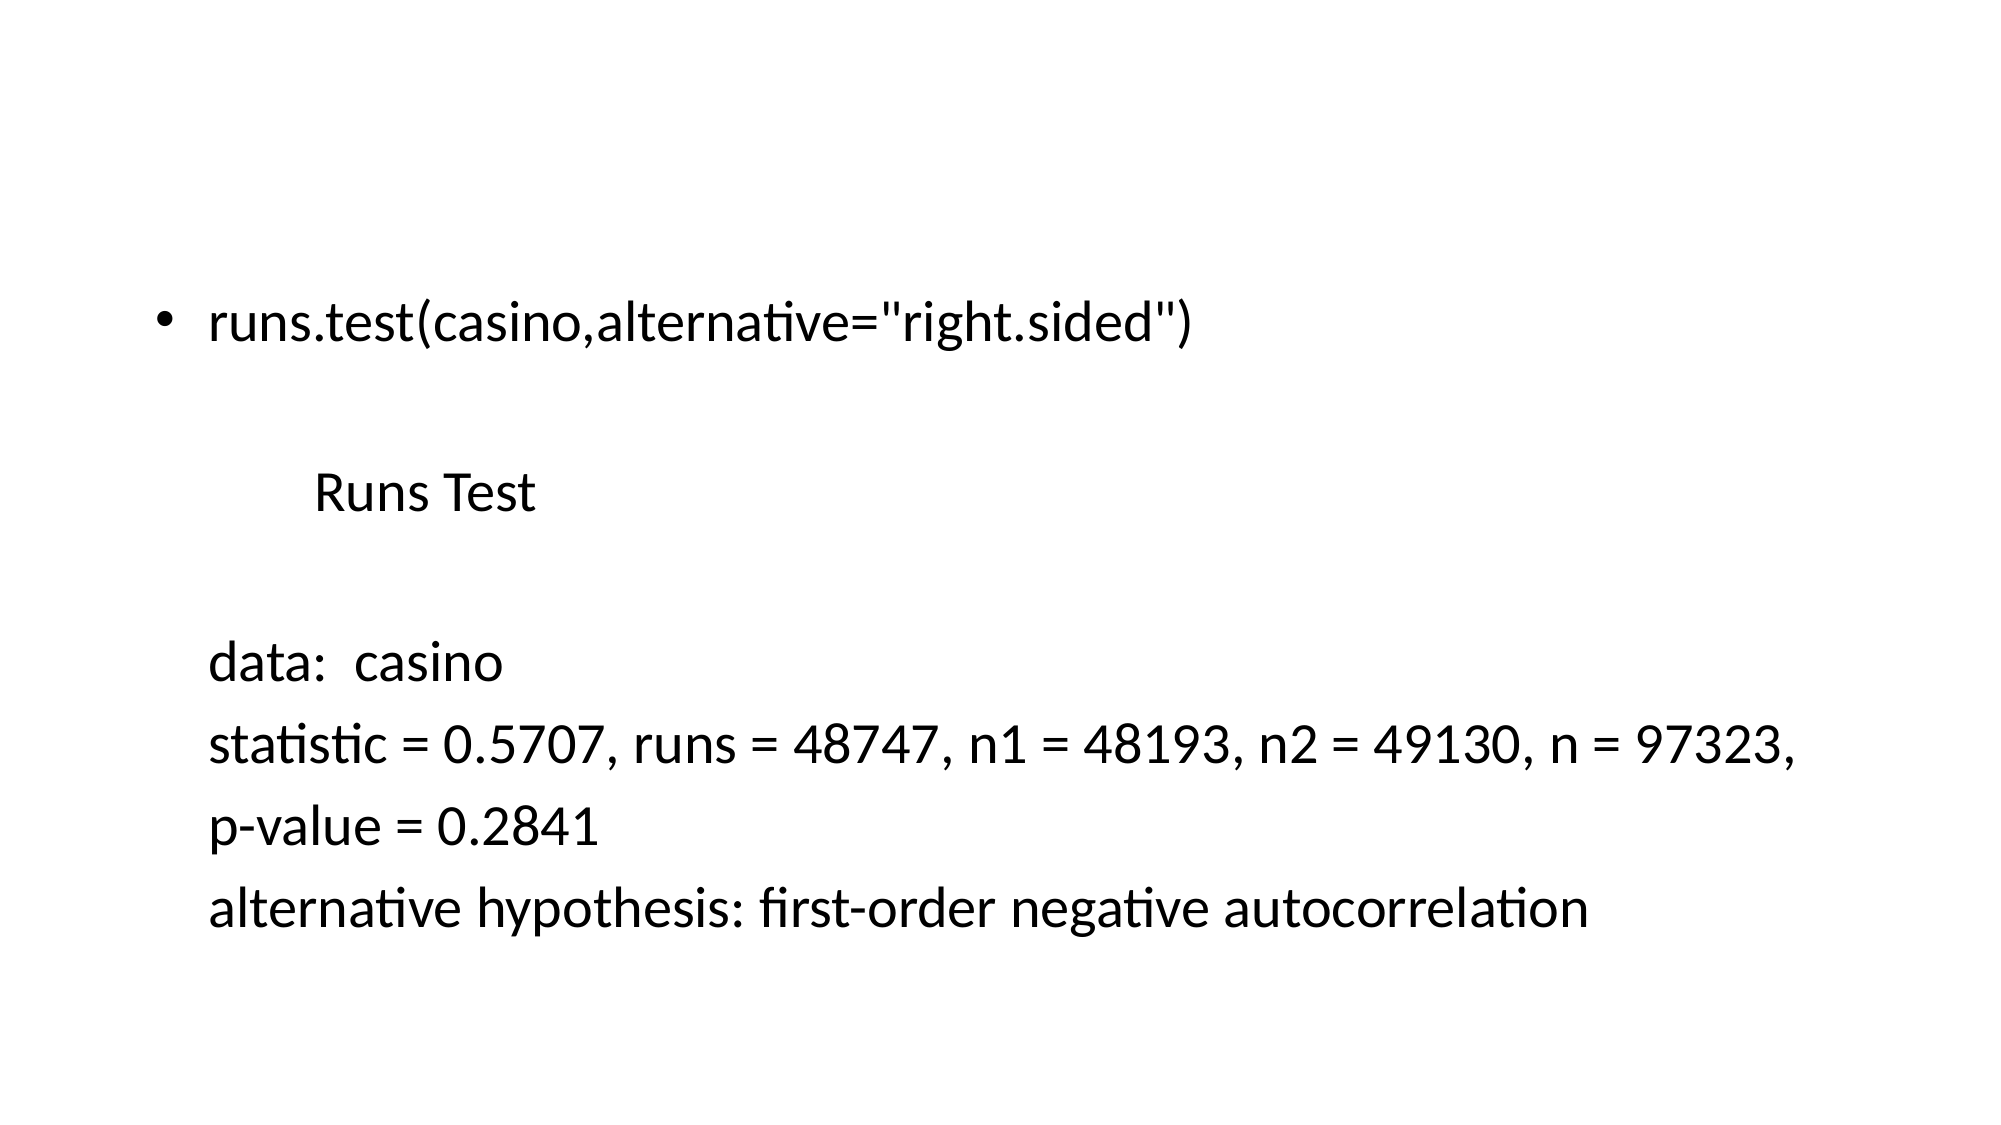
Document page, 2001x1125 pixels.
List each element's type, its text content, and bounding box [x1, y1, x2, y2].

list runs.test(casino,alternative="right.sided") Runs Test data: casino statistic = 0.5707, runs = 48747, n1 = 48193, n2 = 49130, n = 97323, p-value = 0.2841 alternative hypothesis: first-order negative autocorrelation [137, 299, 1863, 1014]
